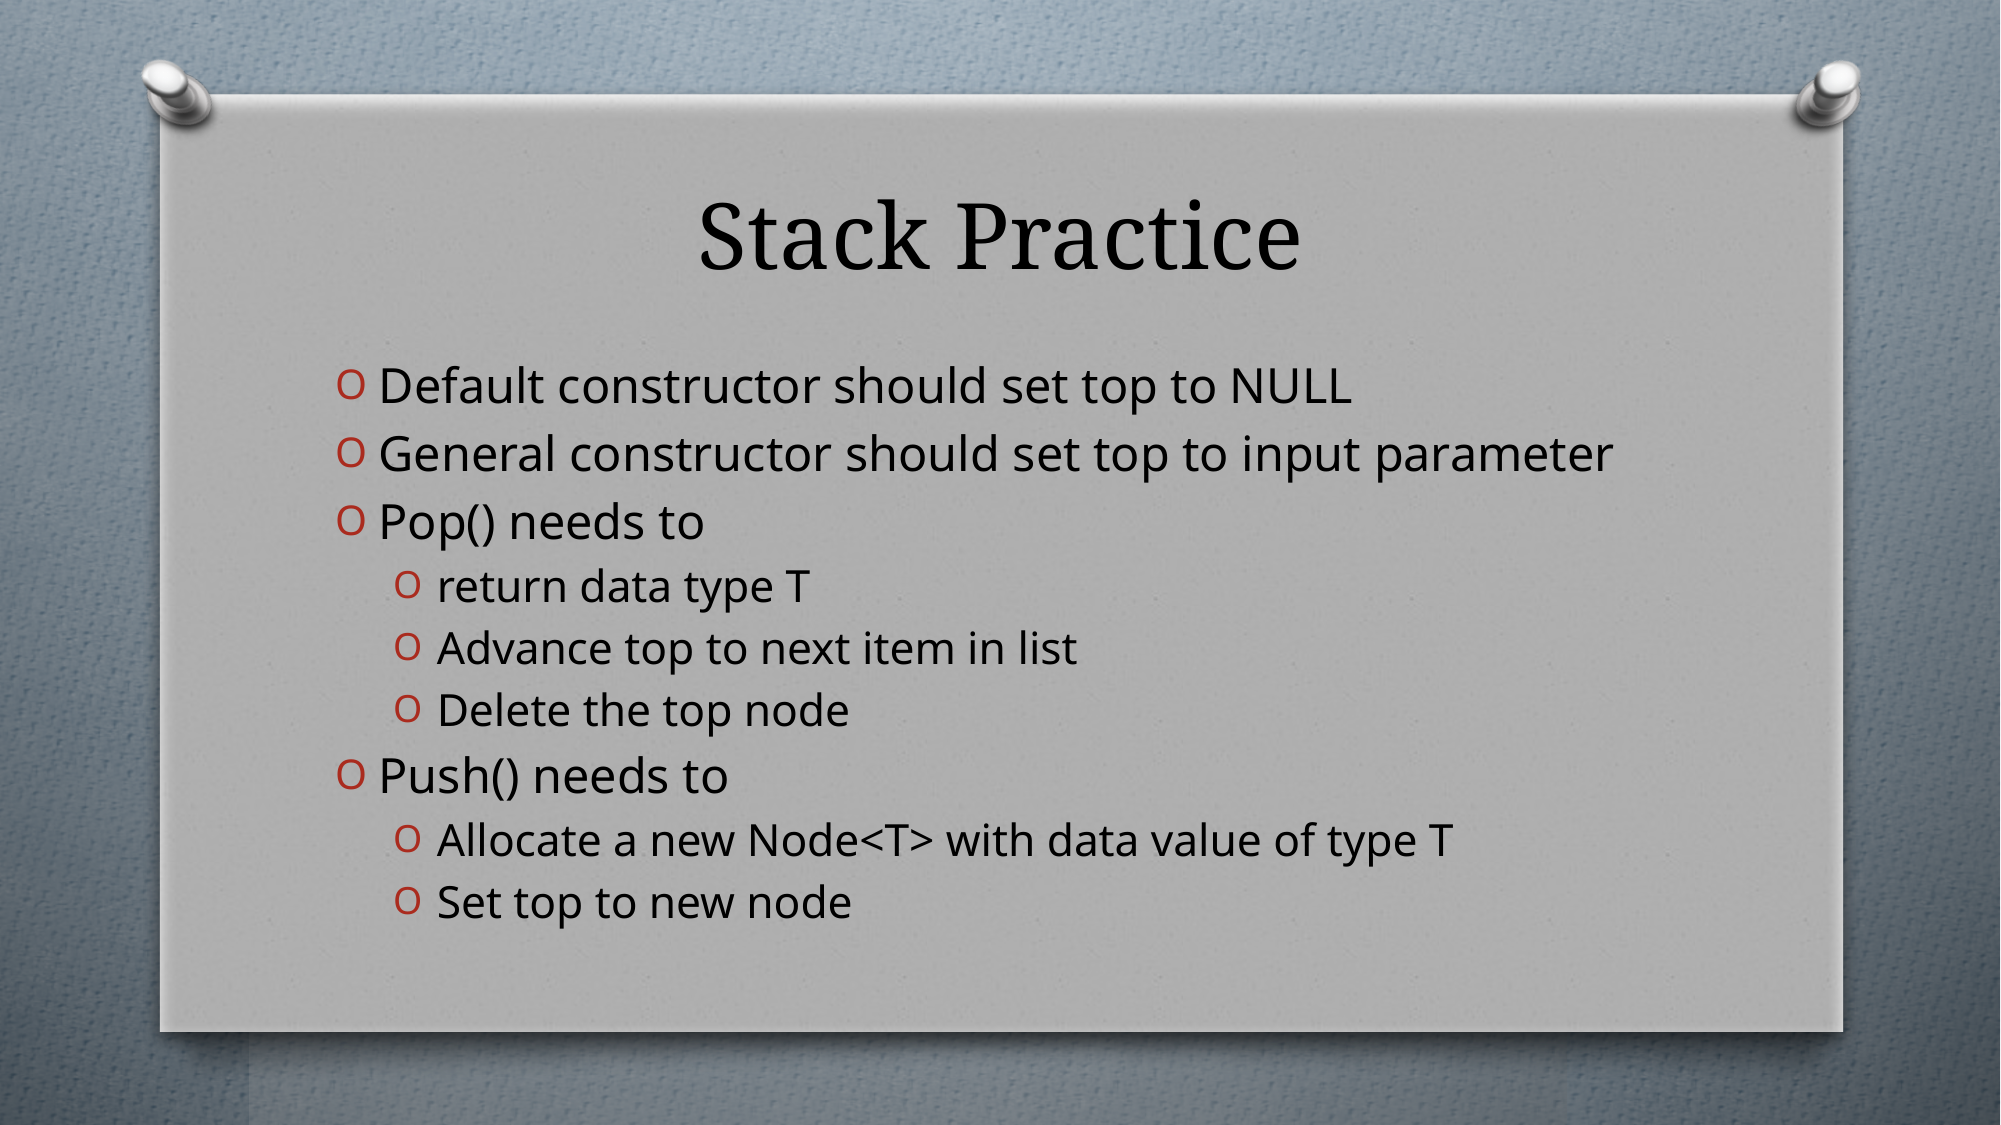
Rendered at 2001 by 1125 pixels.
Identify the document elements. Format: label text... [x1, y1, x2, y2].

picture [1764, 30, 1911, 161]
picture [107, 24, 256, 158]
list Default constructor should set top to NULL General constructor should set top to input parameter Pop() needs to return data type T Advance top to next item in list Delete the top node Push() needs to Allocate a new Node<T> with data value of type T Set top to new node [320, 347, 1676, 939]
title Stack Practice [239, 134, 1763, 332]
